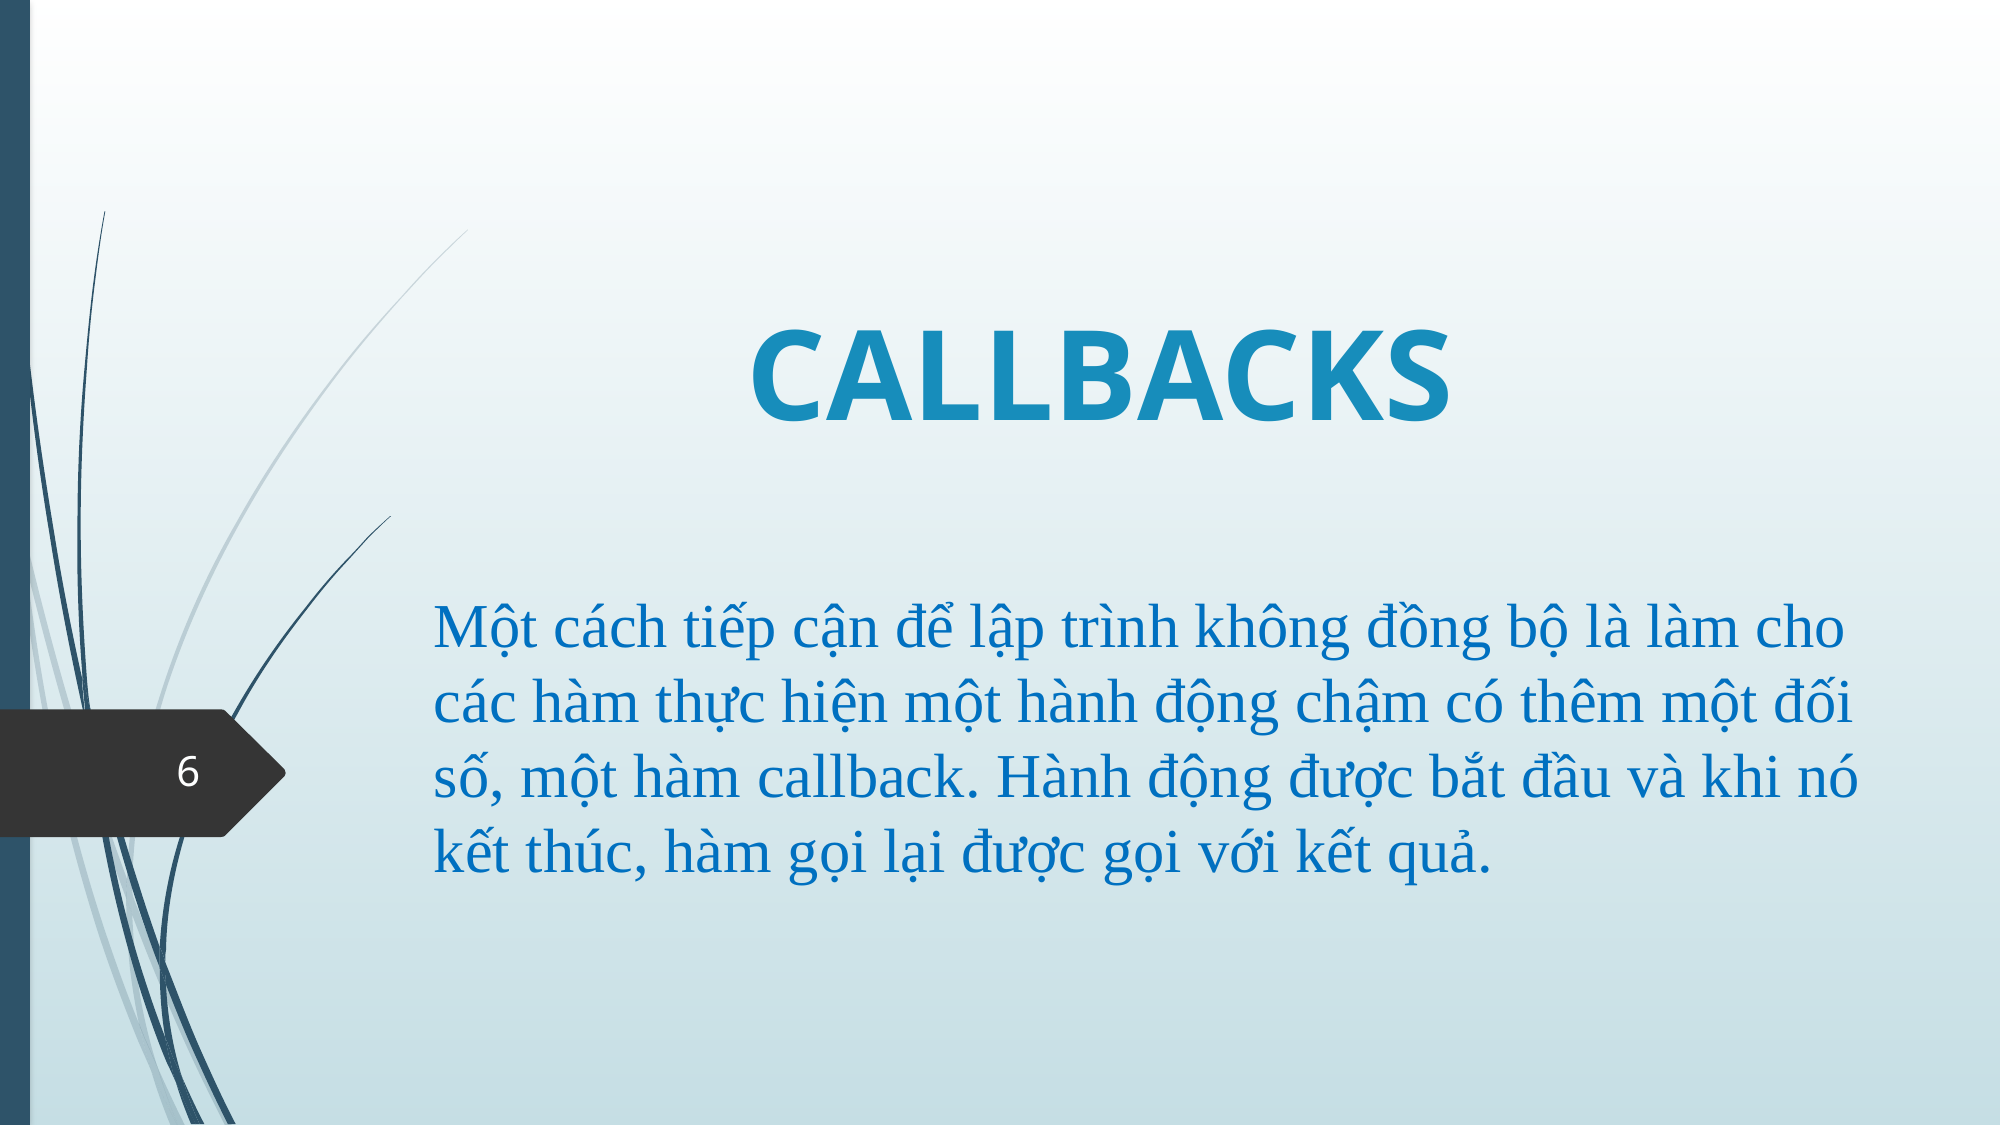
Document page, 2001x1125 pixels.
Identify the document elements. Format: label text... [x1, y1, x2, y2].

subtitle Một cách tiếp cận để lập trình không đồng bộ là làm cho các hàm thực hiện một hành động chậm có thêm một đối số, một hàm callback. Hành động được bắt đầu và khi nó kết thúc, hàm gọi lại được gọi với kết quả. [419, 578, 1882, 908]
slide_number 6 [87, 743, 216, 803]
title CALLBACKS [731, 261, 1853, 453]
